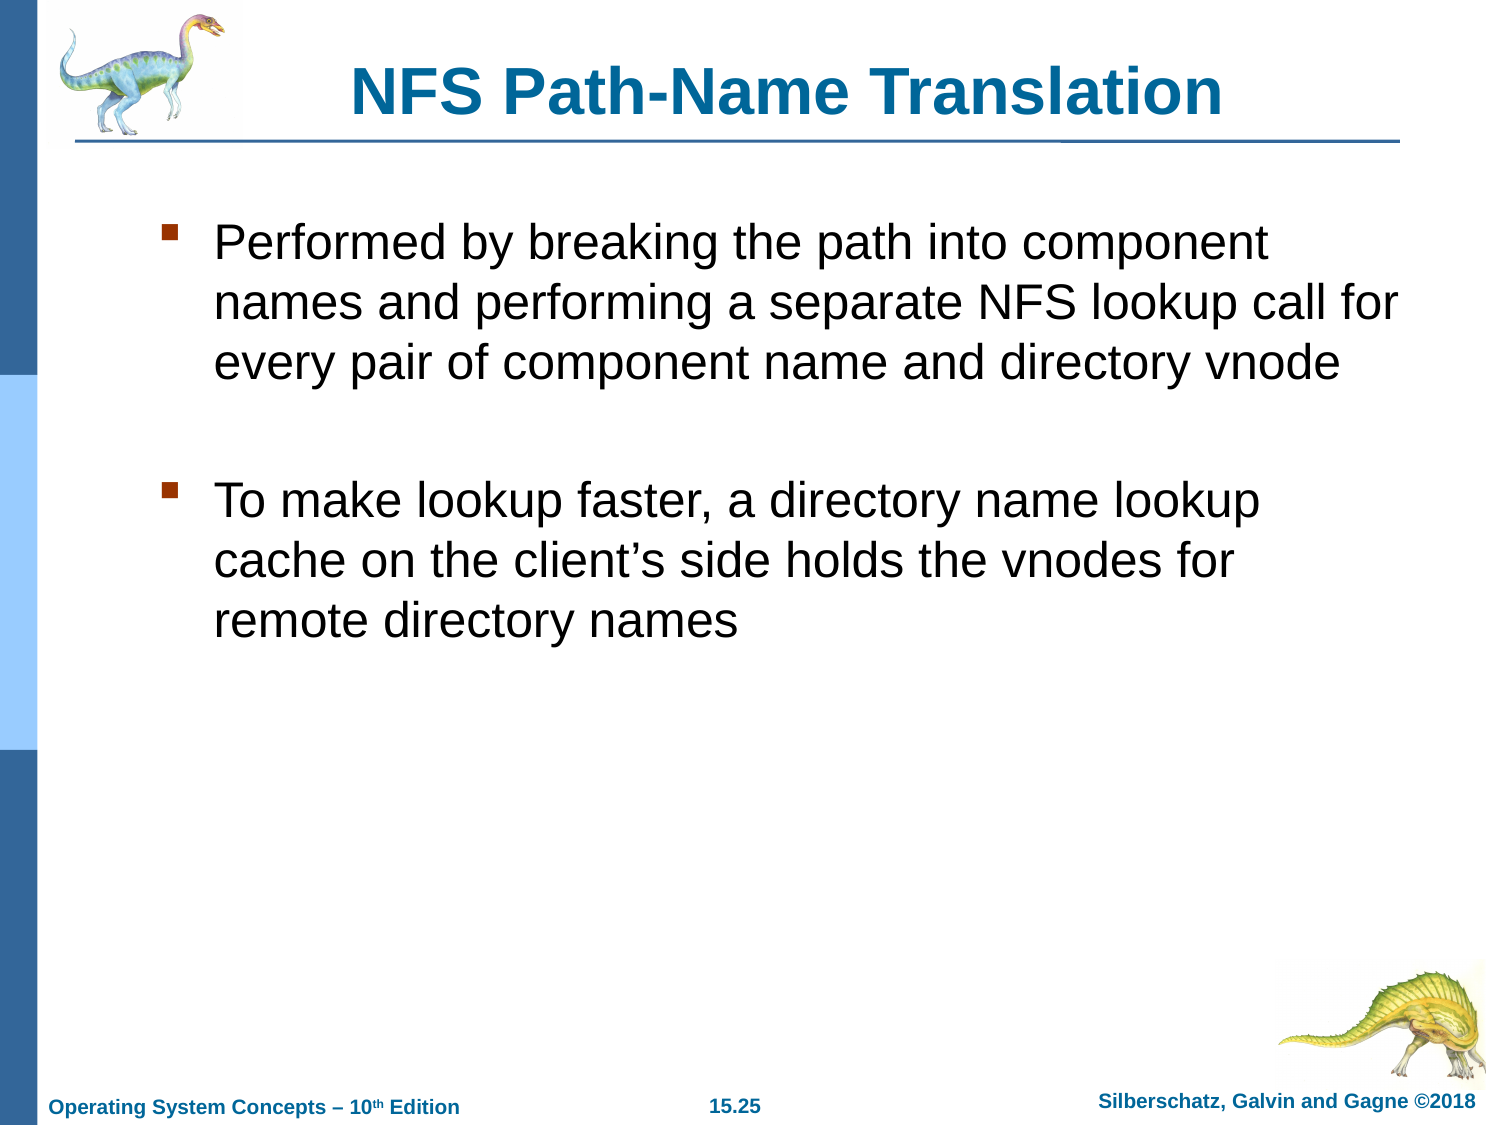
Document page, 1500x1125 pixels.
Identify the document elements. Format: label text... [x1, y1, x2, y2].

picture [1275, 959, 1486, 1090]
list Performed by breaking the path into component names and performing a separate NFS lookup call for every pair of component name and directory vnode To make lookup faster, a directory name lookup cache on the client’s side holds the vnodes for remote directory names [142, 202, 1416, 946]
title NFS Path-Name Translation [160, 40, 1416, 136]
picture [46, 0, 243, 149]
